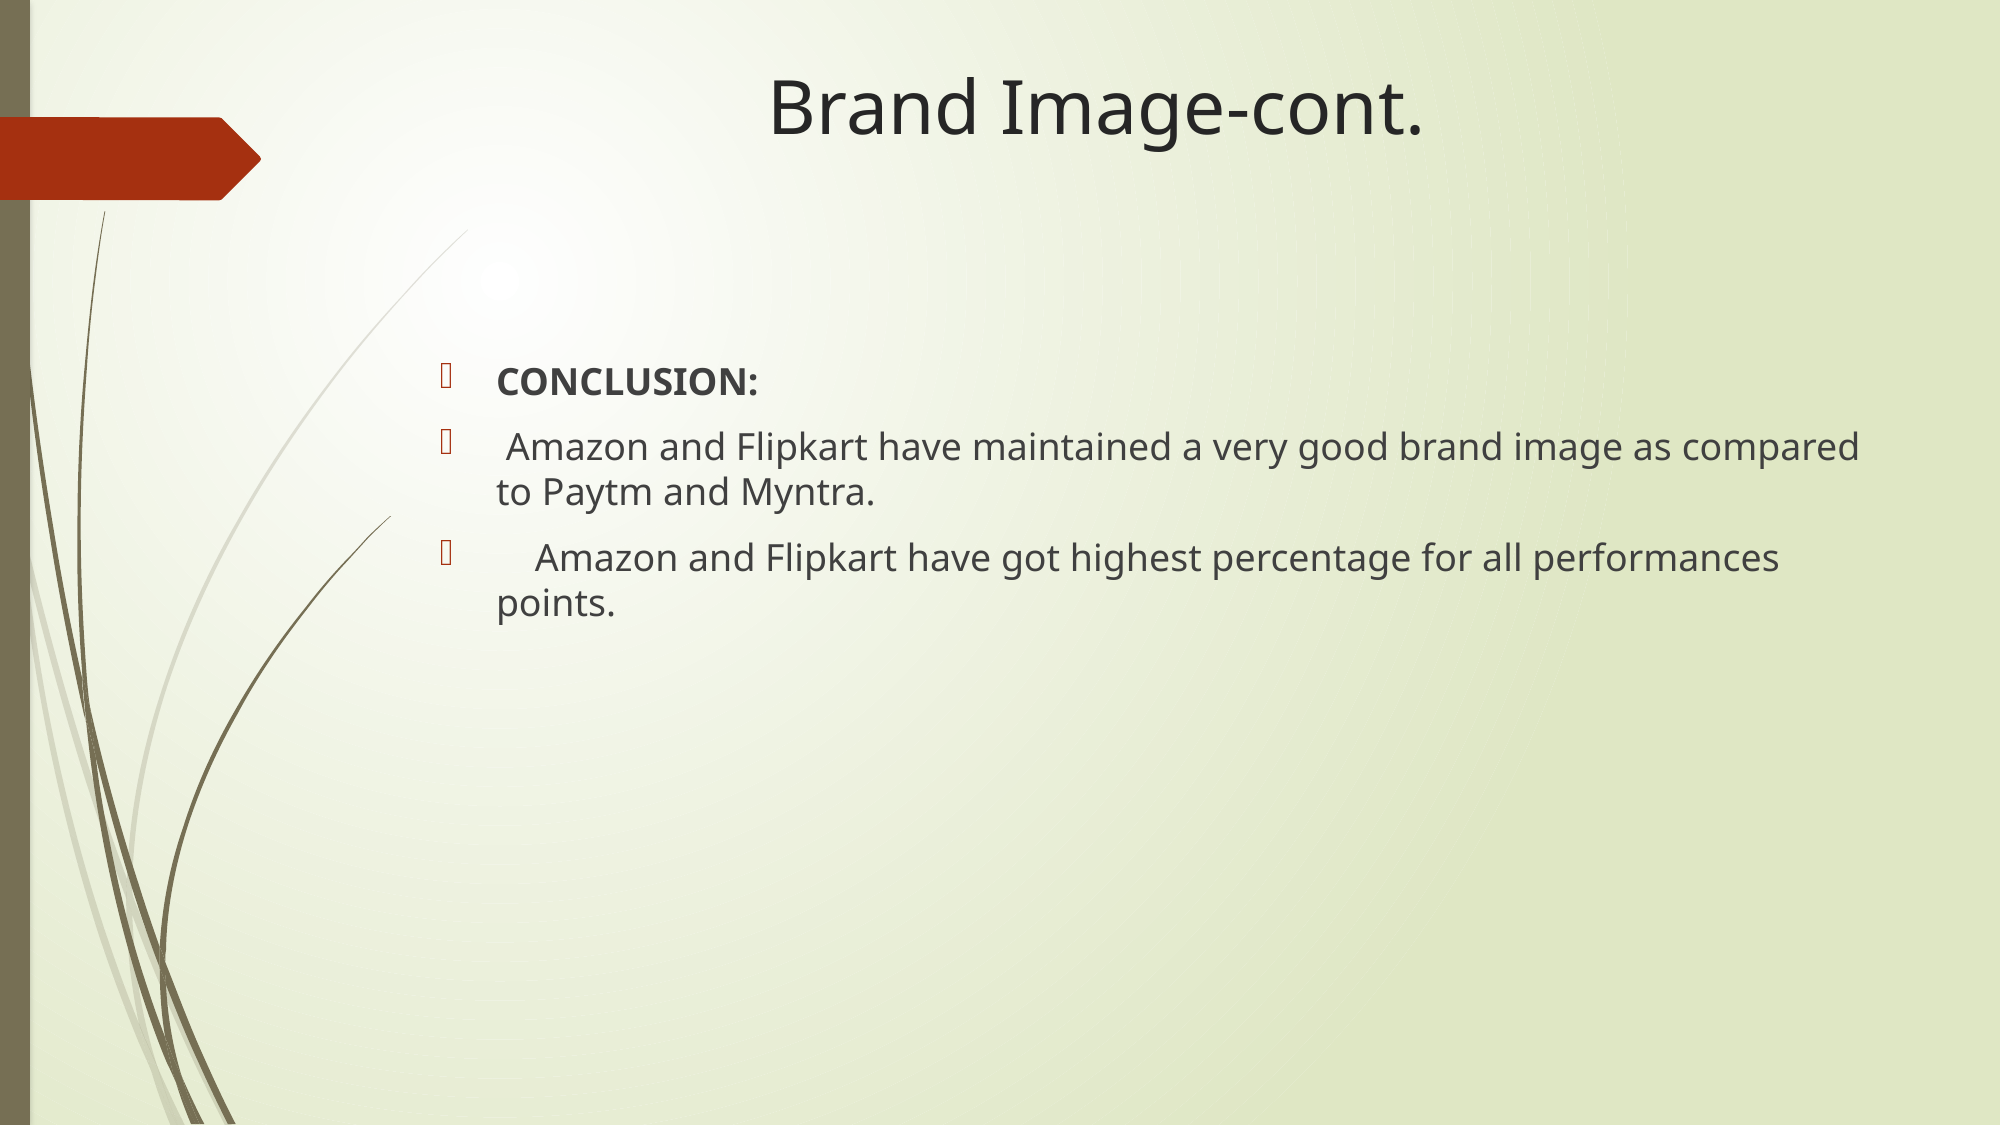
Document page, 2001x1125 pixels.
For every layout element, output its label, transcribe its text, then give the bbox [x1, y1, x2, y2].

title Brand Image-cont. [365, 52, 1828, 177]
list CONCLUSION: Amazon and Flipkart have maintained a very good brand image as compared to Paytm and Myntra. Amazon and Flipkart have got highest percentage for all performances points. [424, 350, 1888, 970]
